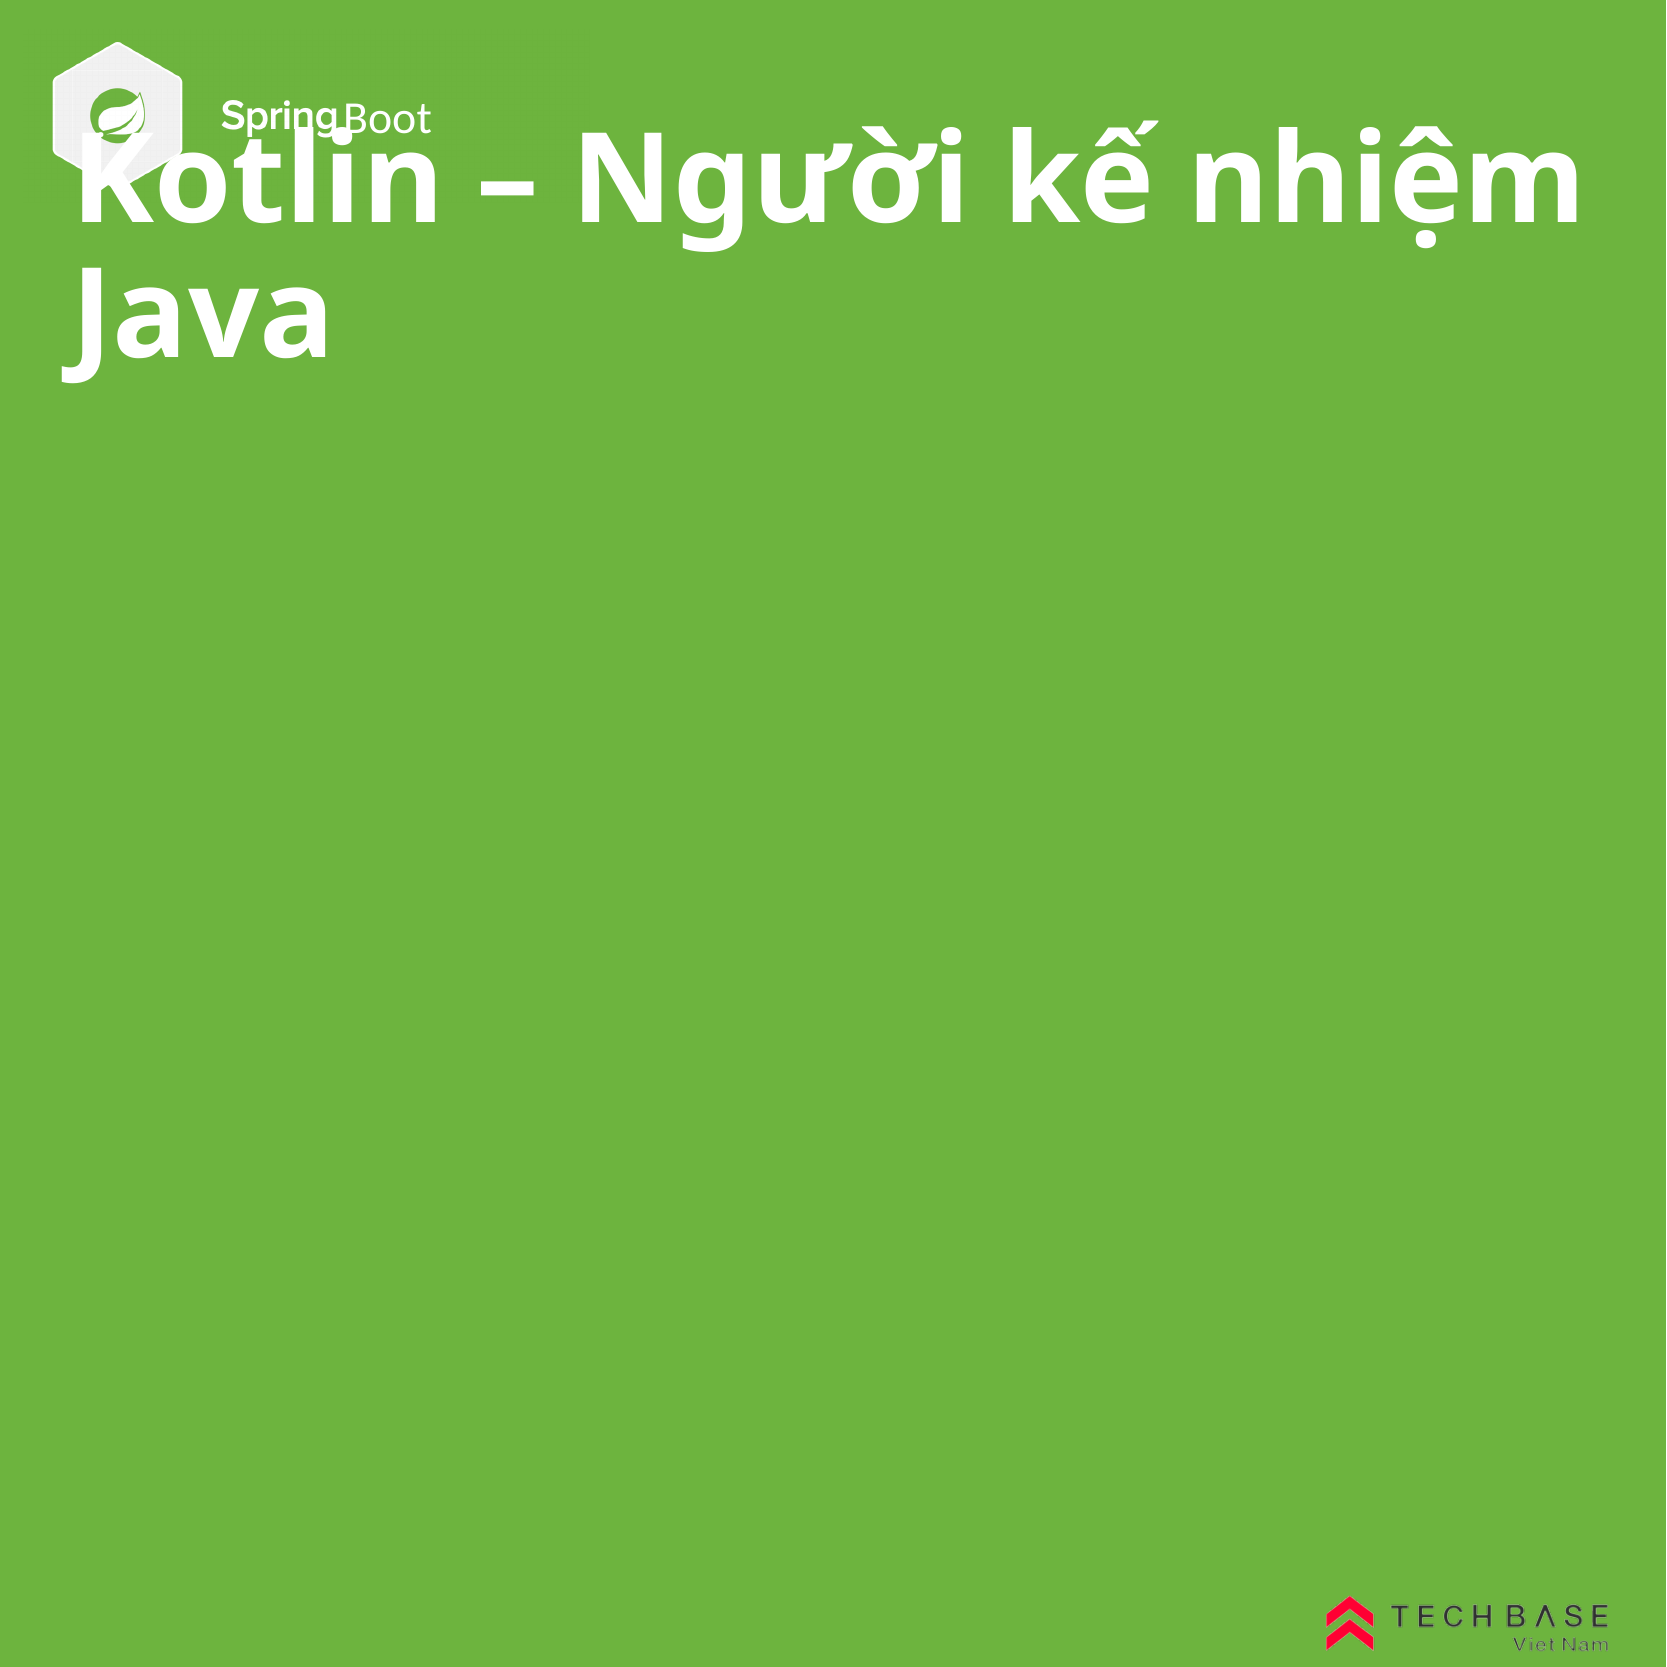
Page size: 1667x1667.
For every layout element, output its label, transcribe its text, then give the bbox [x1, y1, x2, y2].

picture [1322, 1589, 1613, 1659]
title Kotlin – Người kế nhiệm Java [56, 88, 1613, 411]
picture [23, 29, 590, 203]
